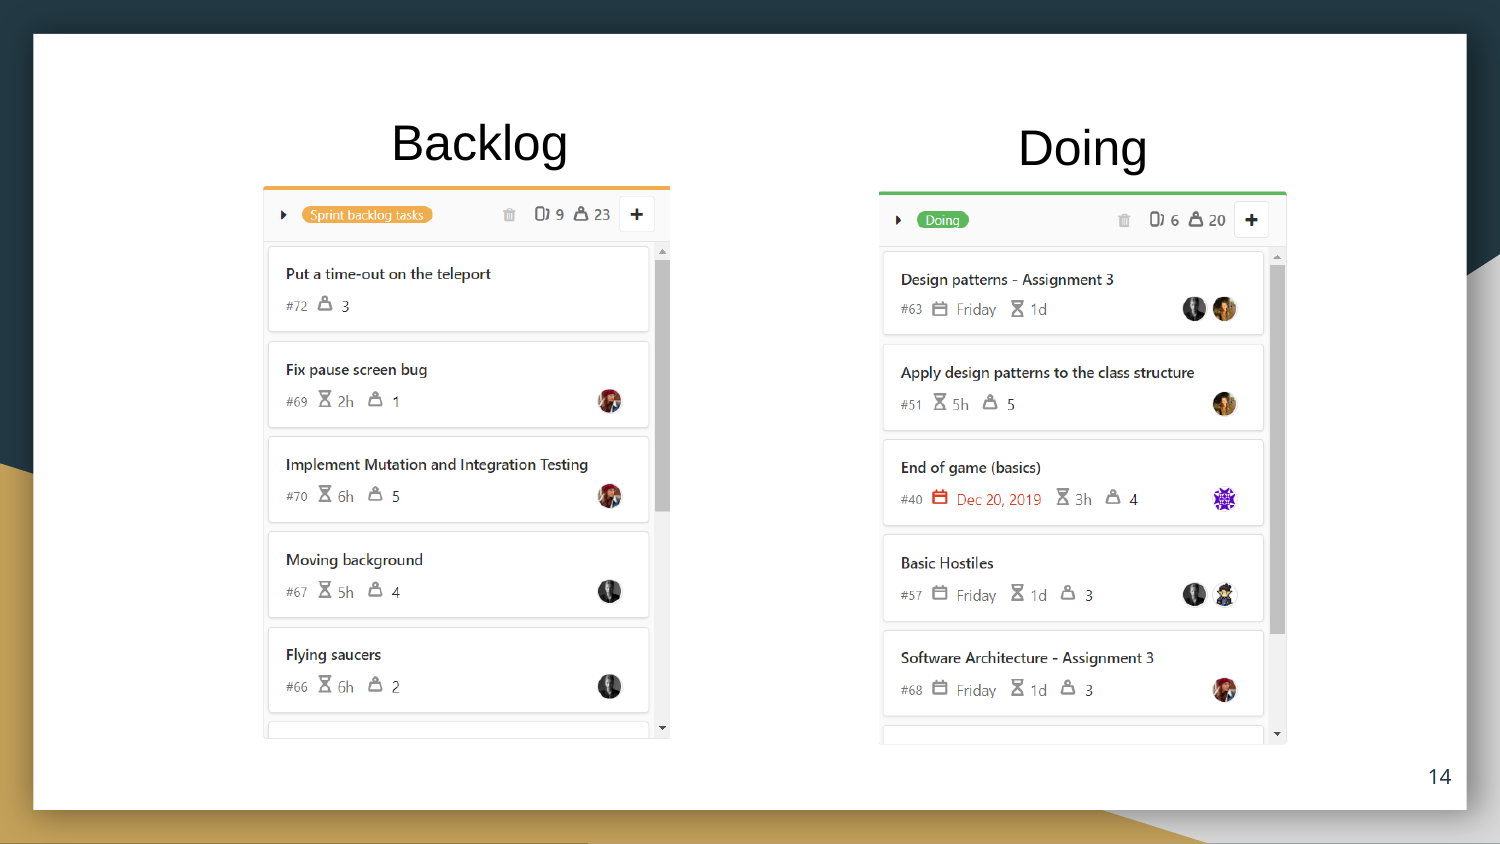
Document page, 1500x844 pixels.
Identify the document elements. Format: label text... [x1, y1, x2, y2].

picture [249, 177, 671, 741]
text_box Backlog [261, 95, 670, 177]
picture [878, 182, 1288, 746]
slide_number ‹#› [1376, 745, 1467, 810]
text_box Doing [879, 100, 1287, 182]
